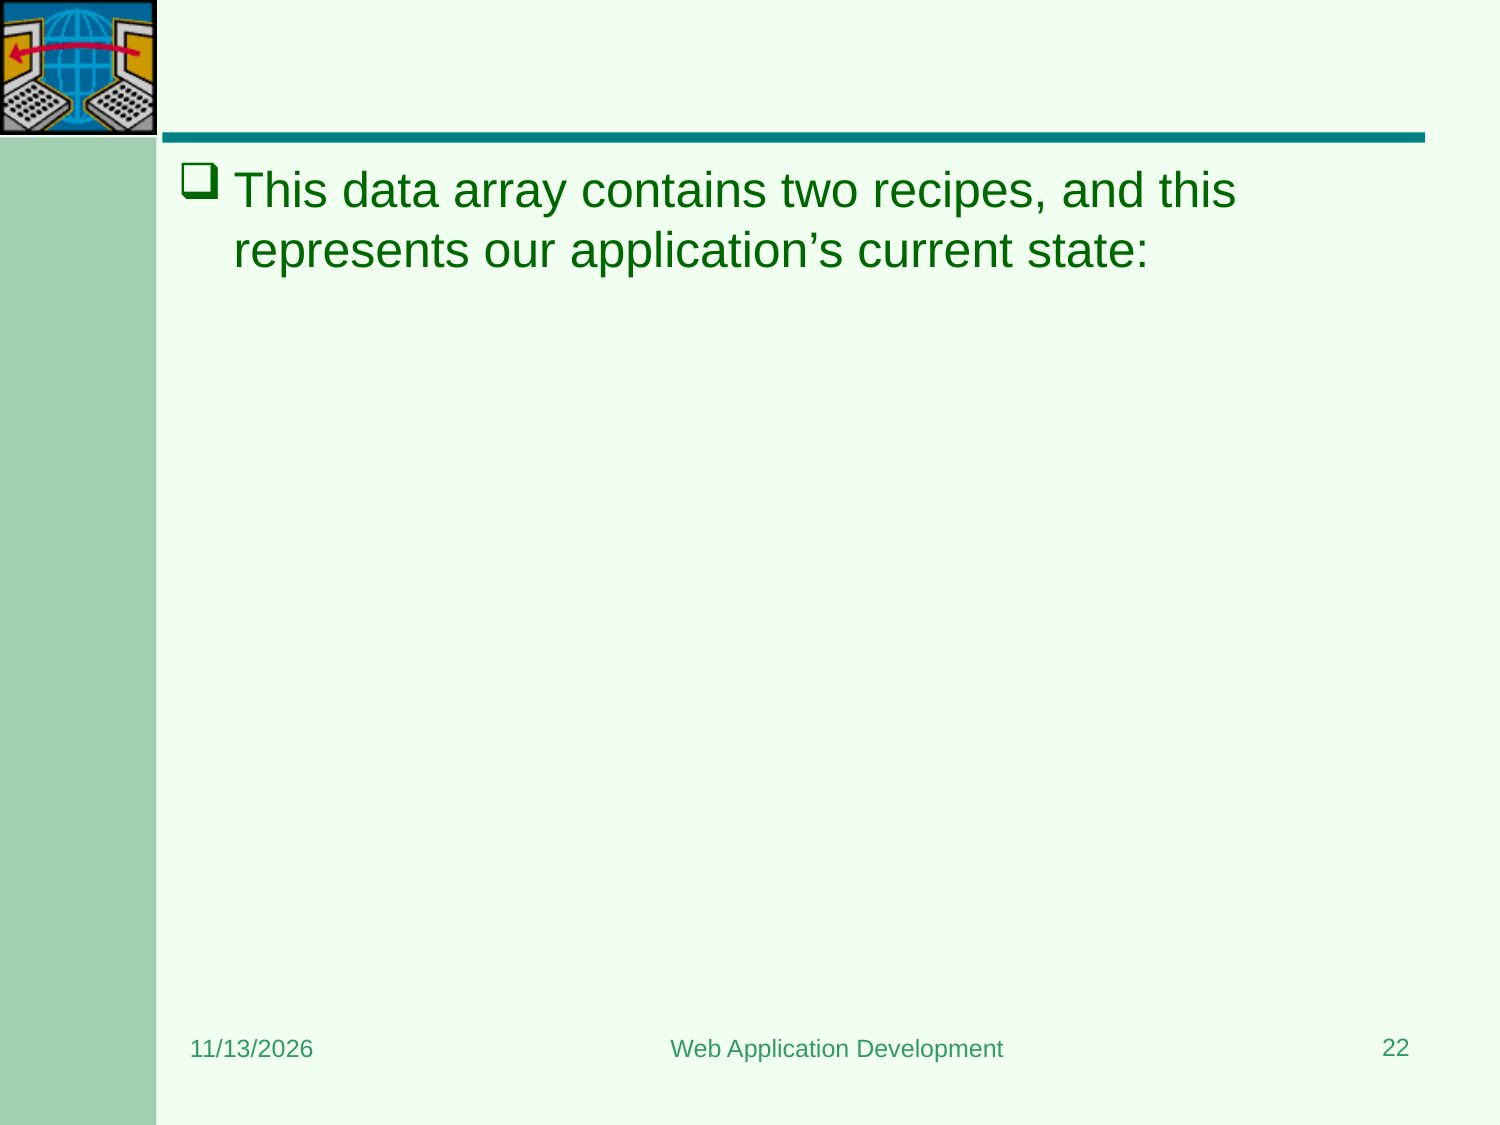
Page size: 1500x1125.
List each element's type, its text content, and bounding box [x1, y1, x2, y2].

footer Web Application Development [462, 1024, 1213, 1104]
list This data array contains two recipes, and this represents our application’s current state: [162, 149, 1488, 1013]
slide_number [174, 1024, 438, 1104]
picture [0, 0, 157, 135]
slide_number 22 [1237, 1024, 1426, 1103]
